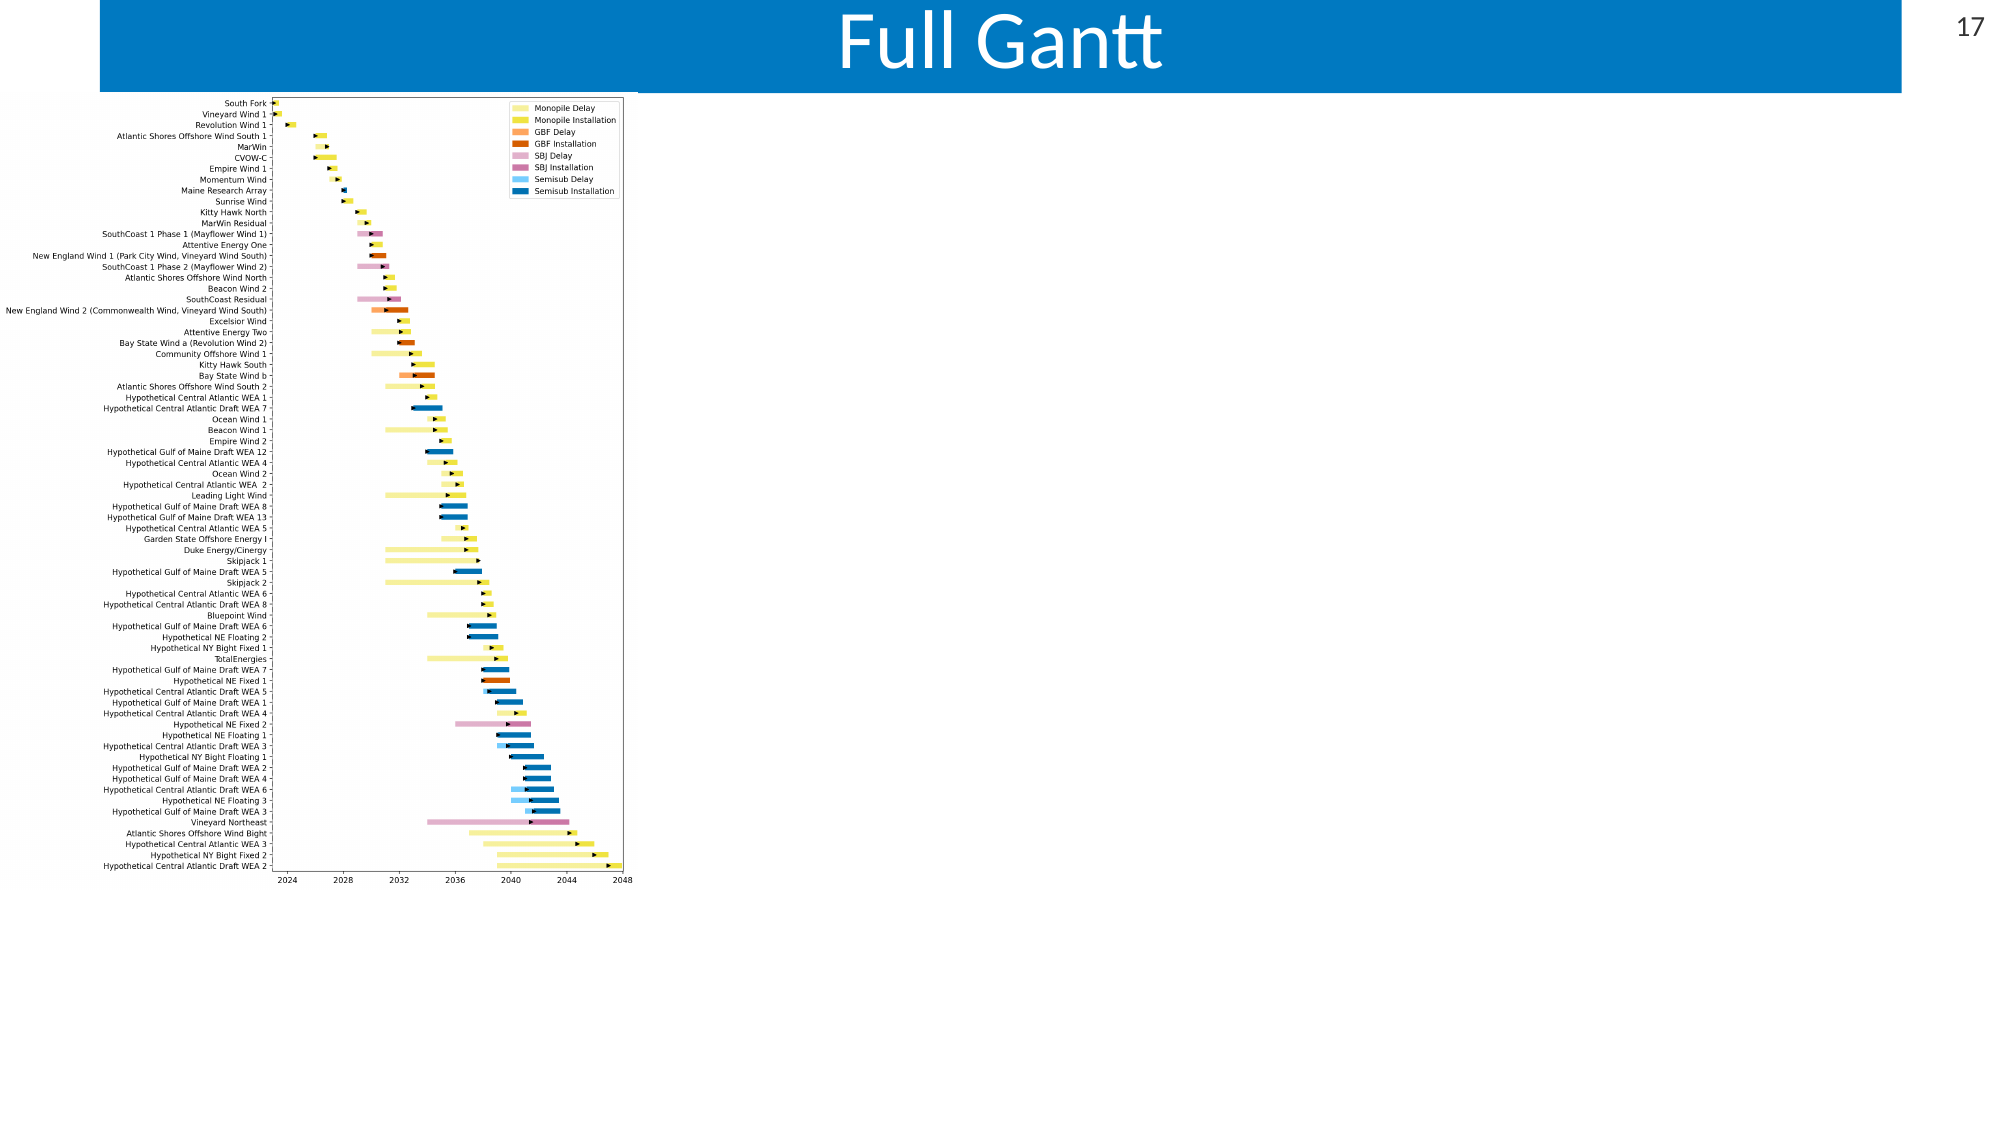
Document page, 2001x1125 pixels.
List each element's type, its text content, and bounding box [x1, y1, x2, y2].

picture [0, 92, 638, 891]
title Full Gantt [99, 0, 1902, 94]
